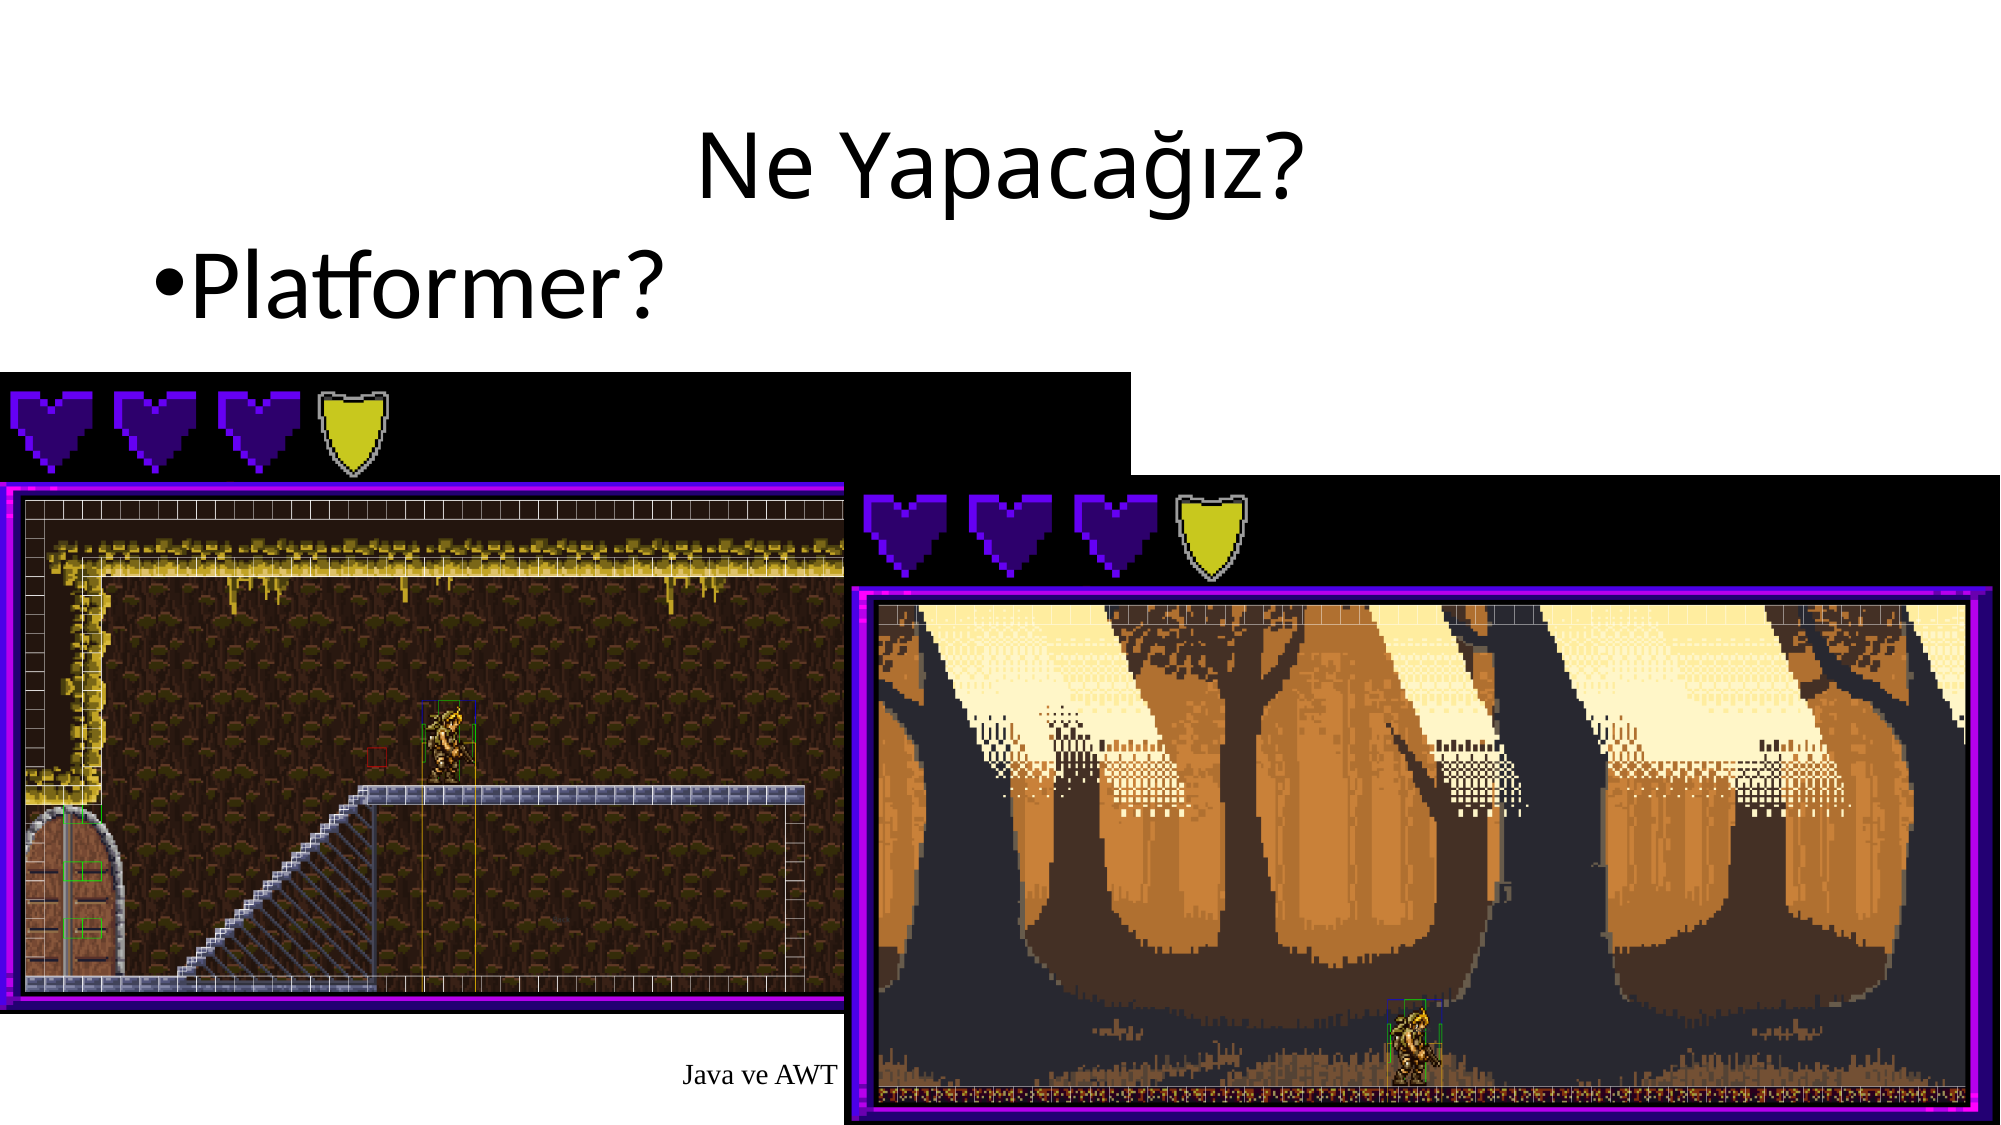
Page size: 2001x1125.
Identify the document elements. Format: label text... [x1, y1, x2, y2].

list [844, 475, 2000, 1125]
text_box Platformer? [137, 225, 1863, 475]
title Ne Yapacağız? [137, 59, 1863, 225]
picture [0, 372, 1131, 1014]
footer Java ve AWT ile Oyun Motoru Geliştirme, Bahar 2019 [662, 1042, 844, 1103]
